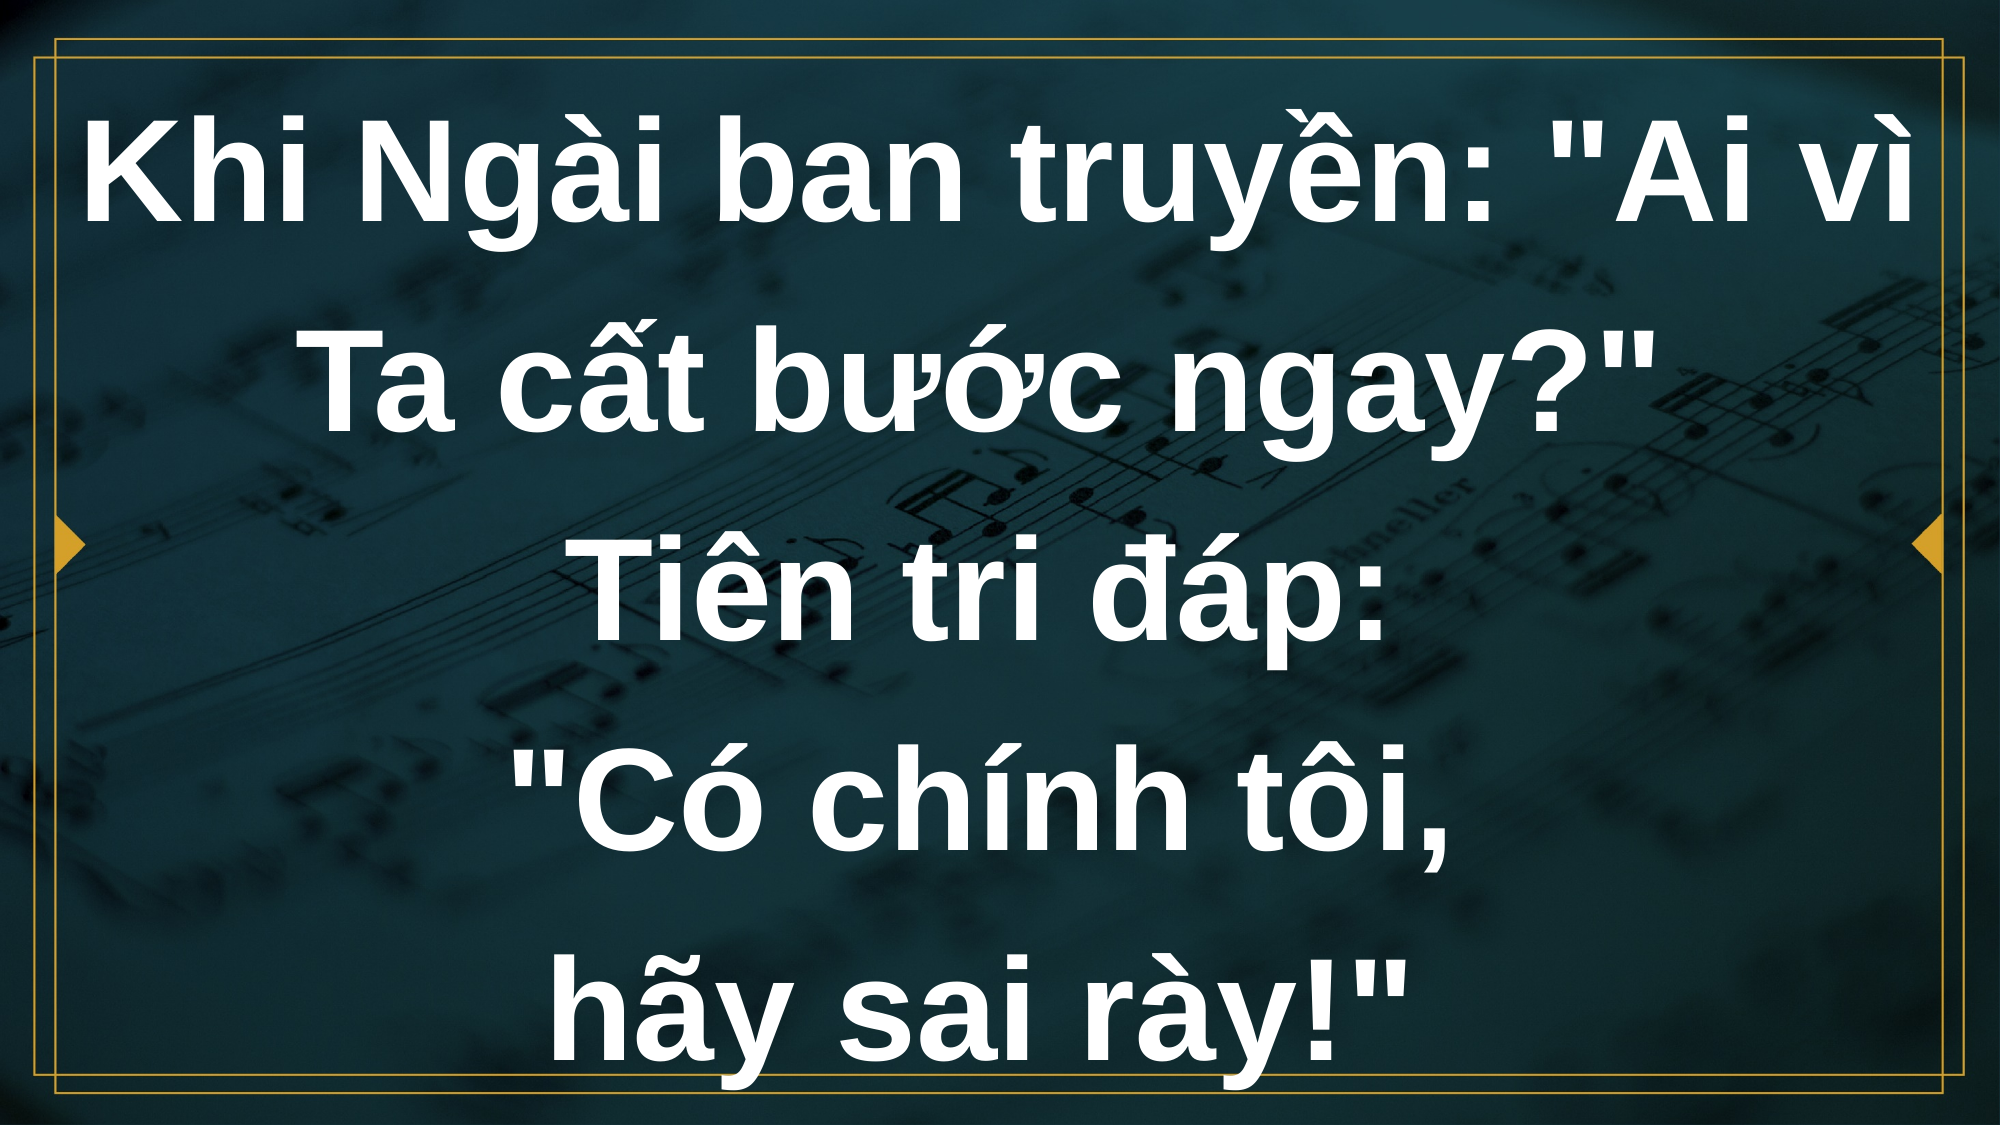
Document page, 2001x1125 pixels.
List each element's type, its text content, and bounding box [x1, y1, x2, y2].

picture [0, 0, 2000, 1125]
title Khi Ngài ban truyền: "Ai vì Ta cất bước ngay?" Tiên tri đáp: "Có chính tôi, hãy sai rày!" [55, 53, 1945, 1077]
